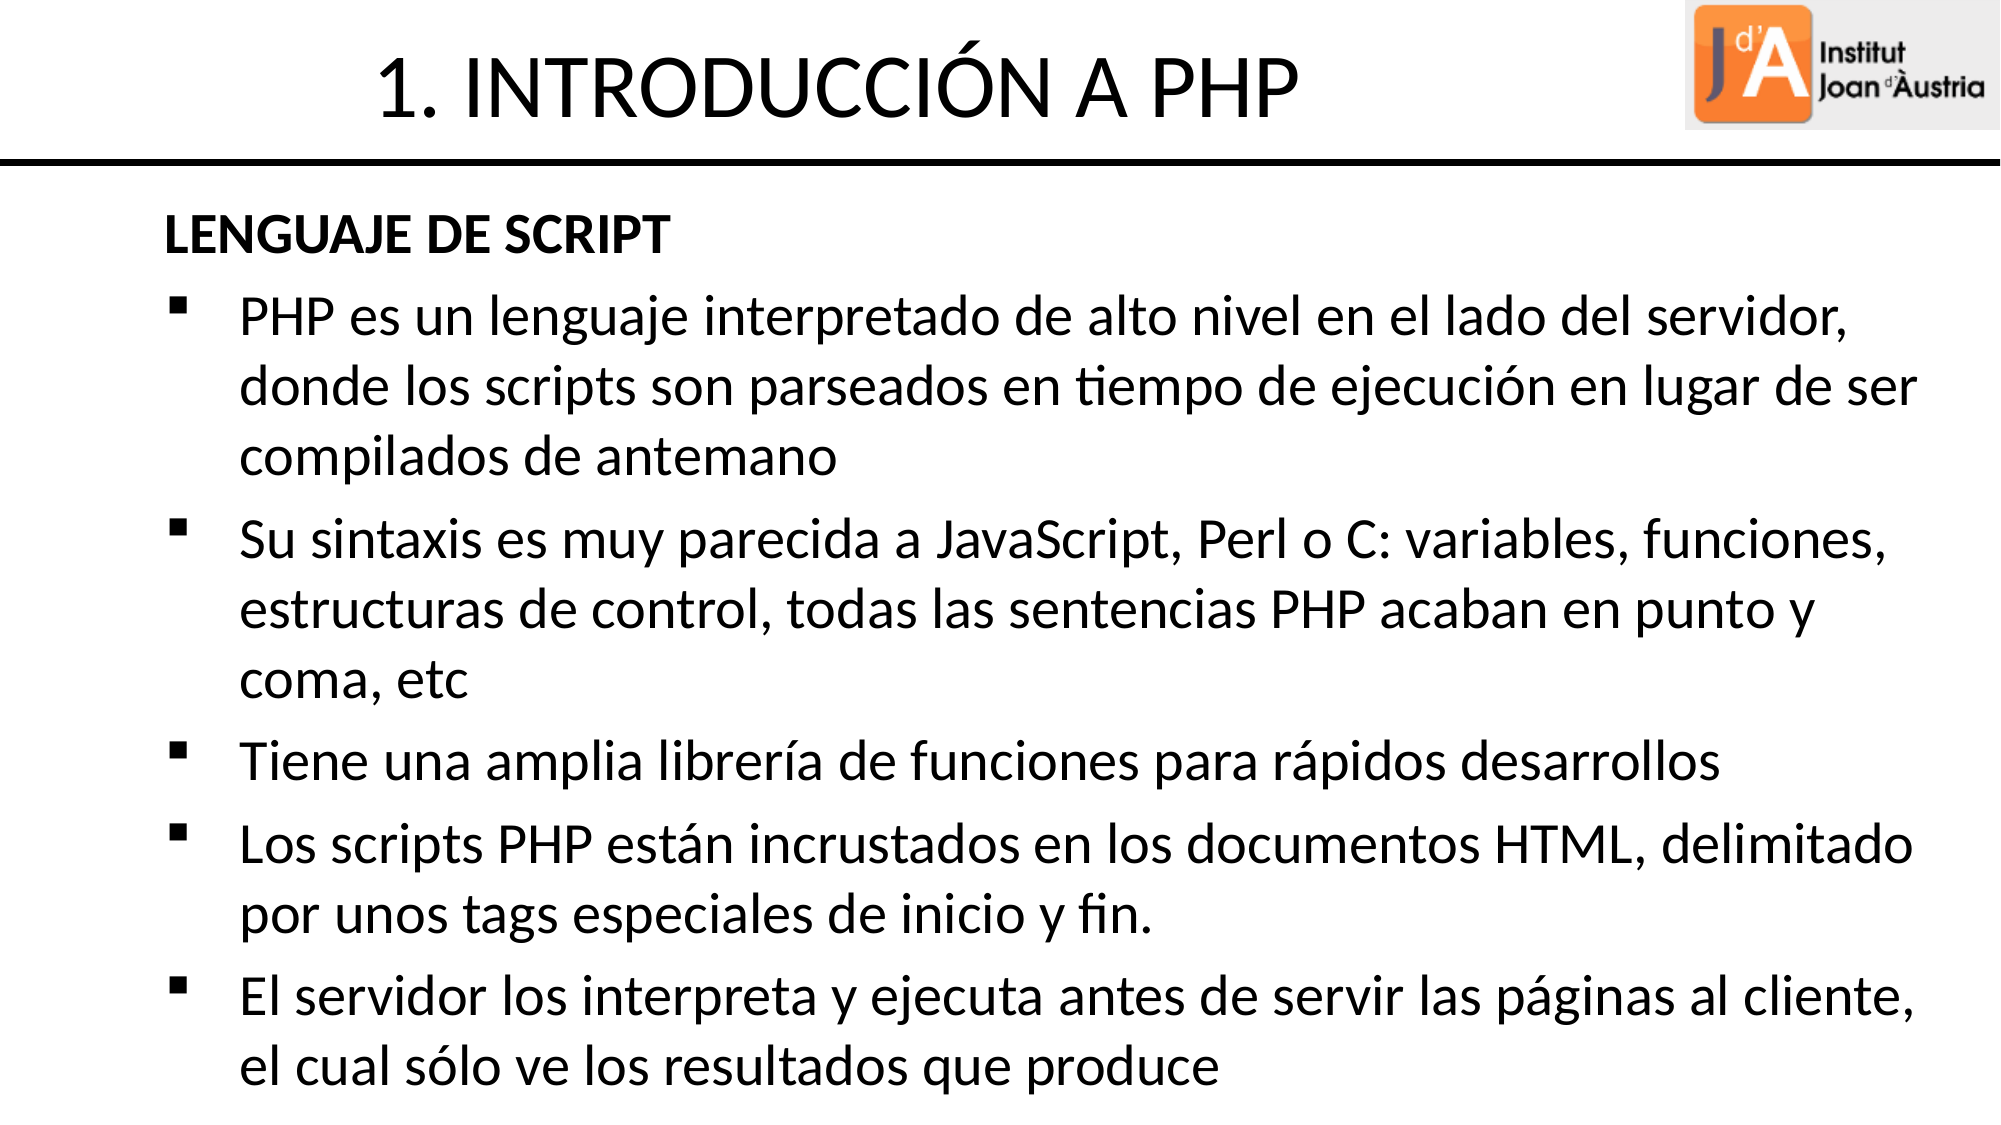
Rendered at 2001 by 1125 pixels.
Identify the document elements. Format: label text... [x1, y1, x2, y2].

text_box LENGUAJE DE SCRIPT PHP es un lenguaje interpretado de alto nivel en el lado del servidor, donde los scripts son parseados en tiempo de ejecución en lugar de ser compilados de antemano Su sintaxis es muy parecida a Java­Script, Perl o C: variables, funciones, estructuras de control, todas las sentencias PHP acaban en punto y coma, etc Tiene una amplia librería de funciones para rápidos desarrollos Los scripts PHP están incrustados en los documentos HTML, delimitado por unos tags especiales de inicio y fin. El servidor los interpreta y ejecuta antes de servir las páginas al cliente, el cual sólo ve los resultados que produce [150, 187, 1975, 1105]
picture [1685, 0, 2000, 130]
text_box 1. INTRODUCCIÓN A PHP [0, 0, 1675, 146]
